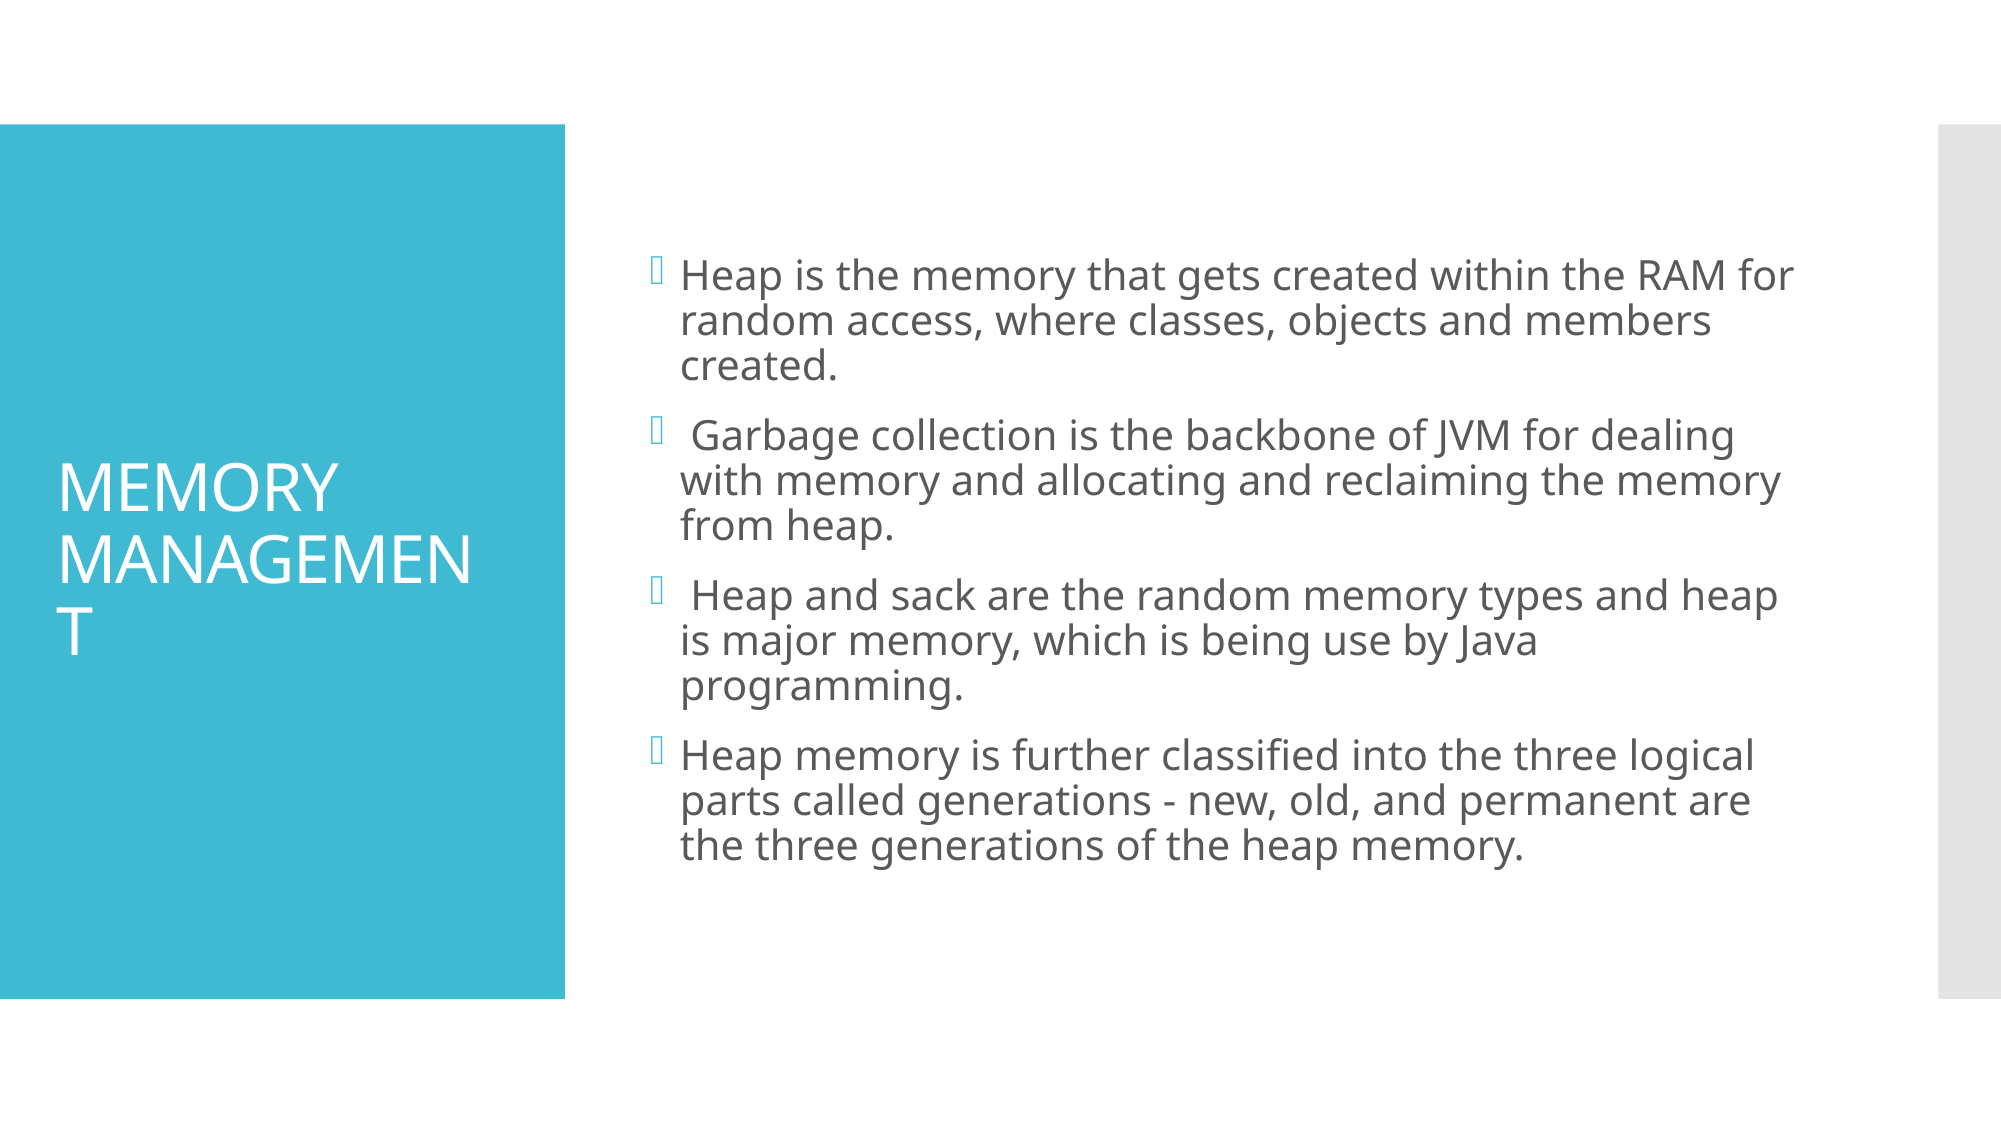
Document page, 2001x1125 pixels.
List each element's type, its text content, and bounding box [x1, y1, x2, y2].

list Heap is the memory that gets created within the RAM for random access, where classes, objects and members created. Garbage collection is the backbone of JVM for dealing with memory and allocating and reclaiming the memory from heap. Heap and sack are the random memory types and heap is major memory, which is being use by Java programming. Heap memory is further classified into the three logical parts called generations - new, old, and permanent are the three generations of the heap memory. [634, 141, 1835, 982]
title MEMORY MANAGEMENT [41, 184, 525, 940]
